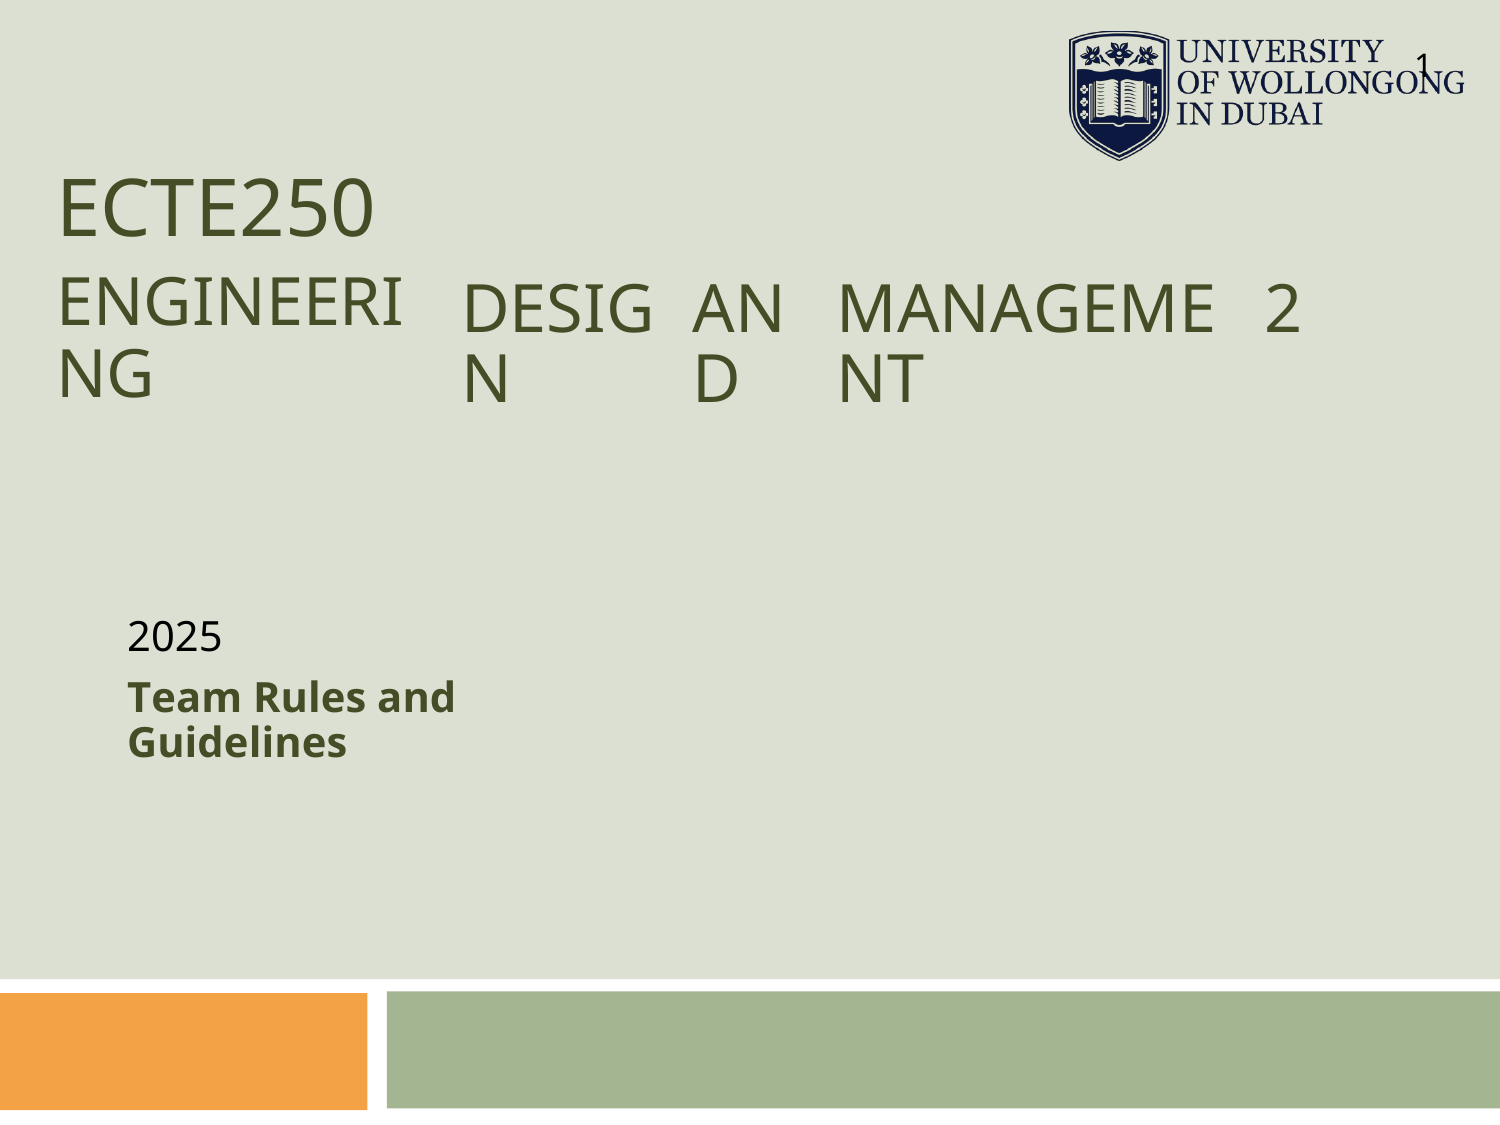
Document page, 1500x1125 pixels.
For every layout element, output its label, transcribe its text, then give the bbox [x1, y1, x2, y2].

text_box DESIGN [459, 275, 687, 347]
text_box [0, 979, 1500, 1125]
text_box MANAGEMENT [834, 275, 1259, 347]
text_box ECTE250 ENGINEERING [54, 169, 456, 347]
text_box 2025 Team Rules and Guidelines [125, 615, 621, 726]
text_box 1 [1412, 48, 1443, 91]
text_box AND [690, 275, 831, 347]
text_box [0, 0, 1500, 979]
text_box 2 [1262, 275, 1314, 347]
text_box [1069, 31, 1465, 161]
text_box [386, 991, 1500, 1109]
text_box [0, 993, 368, 1111]
